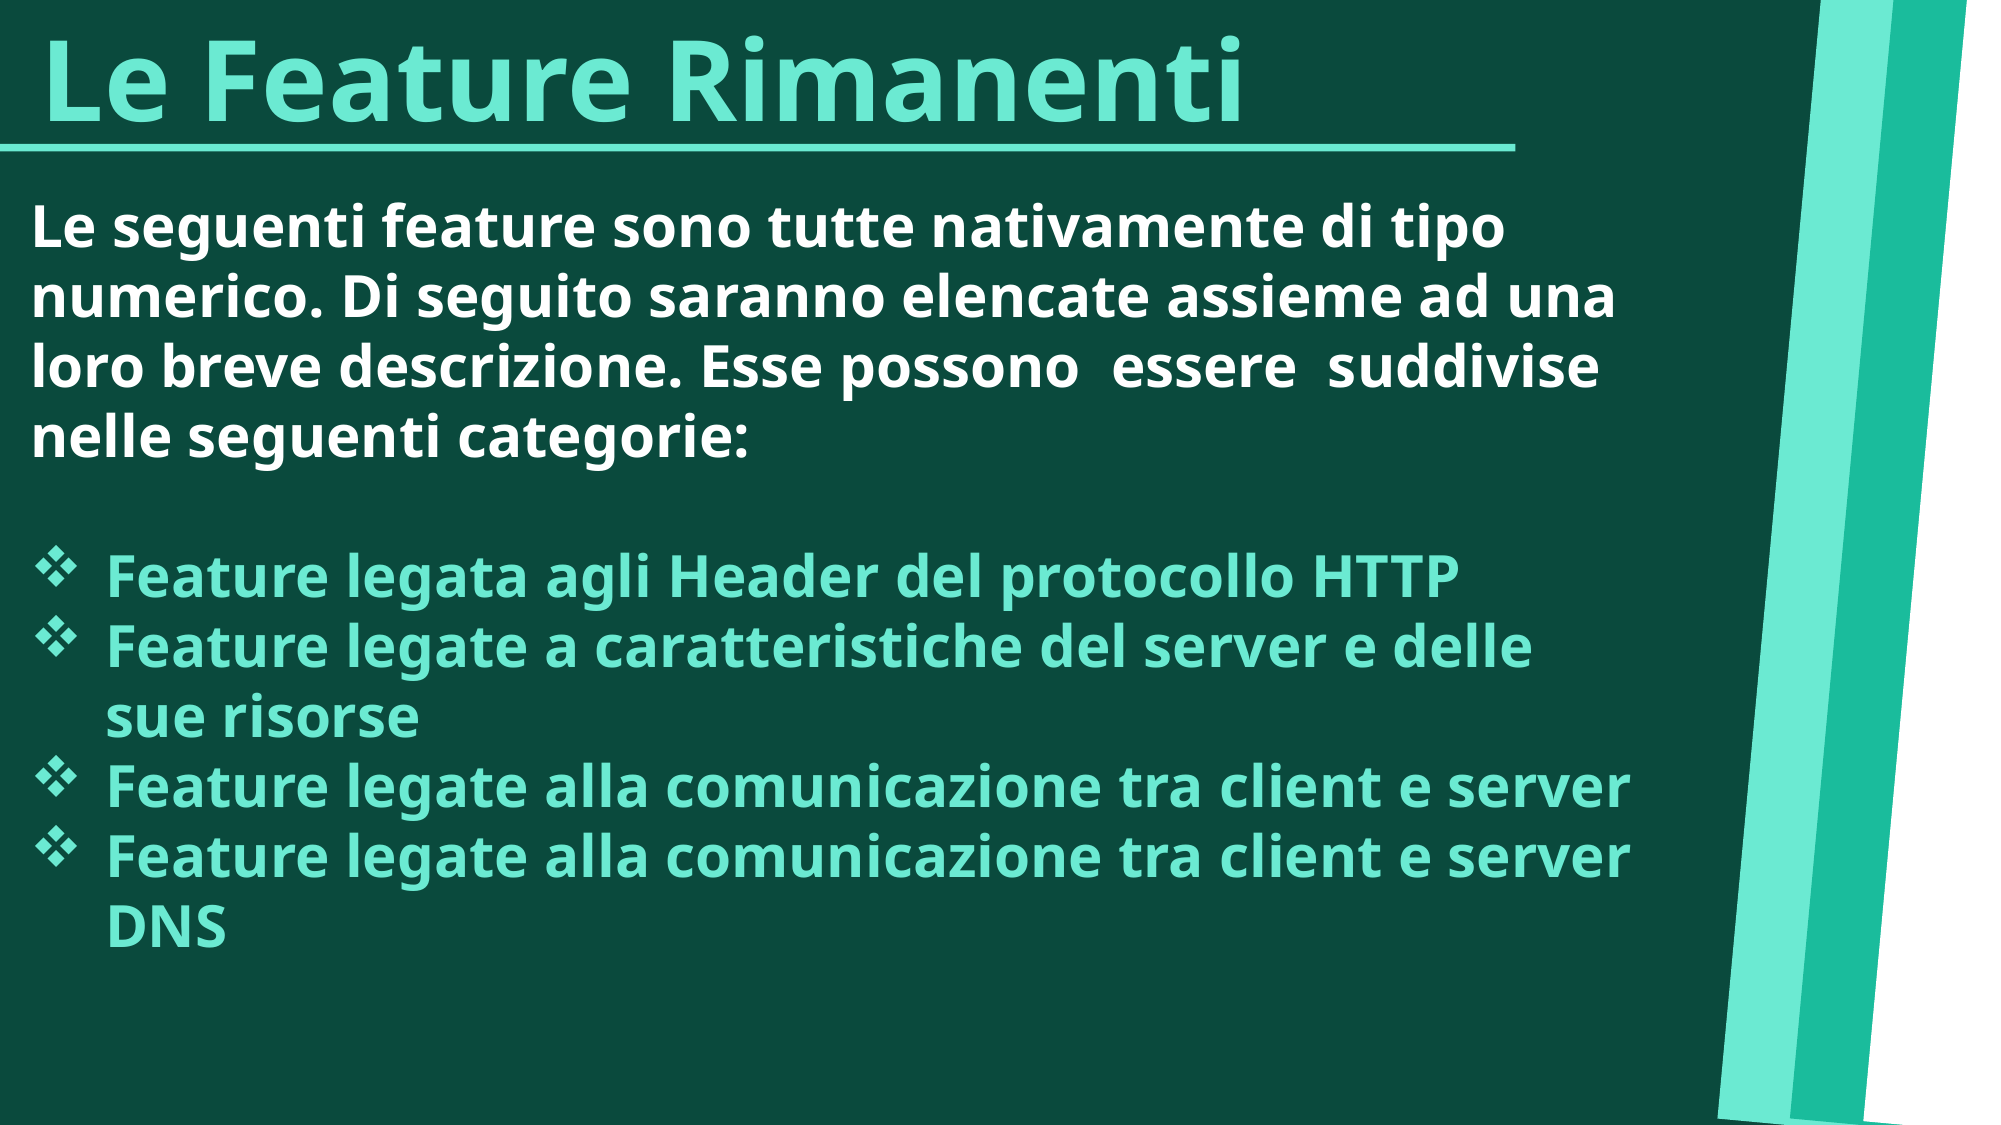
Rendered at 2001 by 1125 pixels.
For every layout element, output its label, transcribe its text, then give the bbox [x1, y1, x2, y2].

text_box Le seguenti feature sono tutte nativamente di tipo numerico. Di seguito saranno elencate assieme ad una loro breve descrizione. Esse possono essere suddivise nelle seguenti categorie: Feature legata agli Header del protocollo HTTP Feature legate a caratteristiche del server e delle sue risorse Feature legate alla comunicazione tra client e server Feature legate alla comunicazione tra client e server DNS [15, 181, 1662, 1037]
text_box [0, 142, 1517, 154]
text_box Le Feature Rimanenti [26, 2, 1516, 142]
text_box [1769, 0, 2000, 1125]
